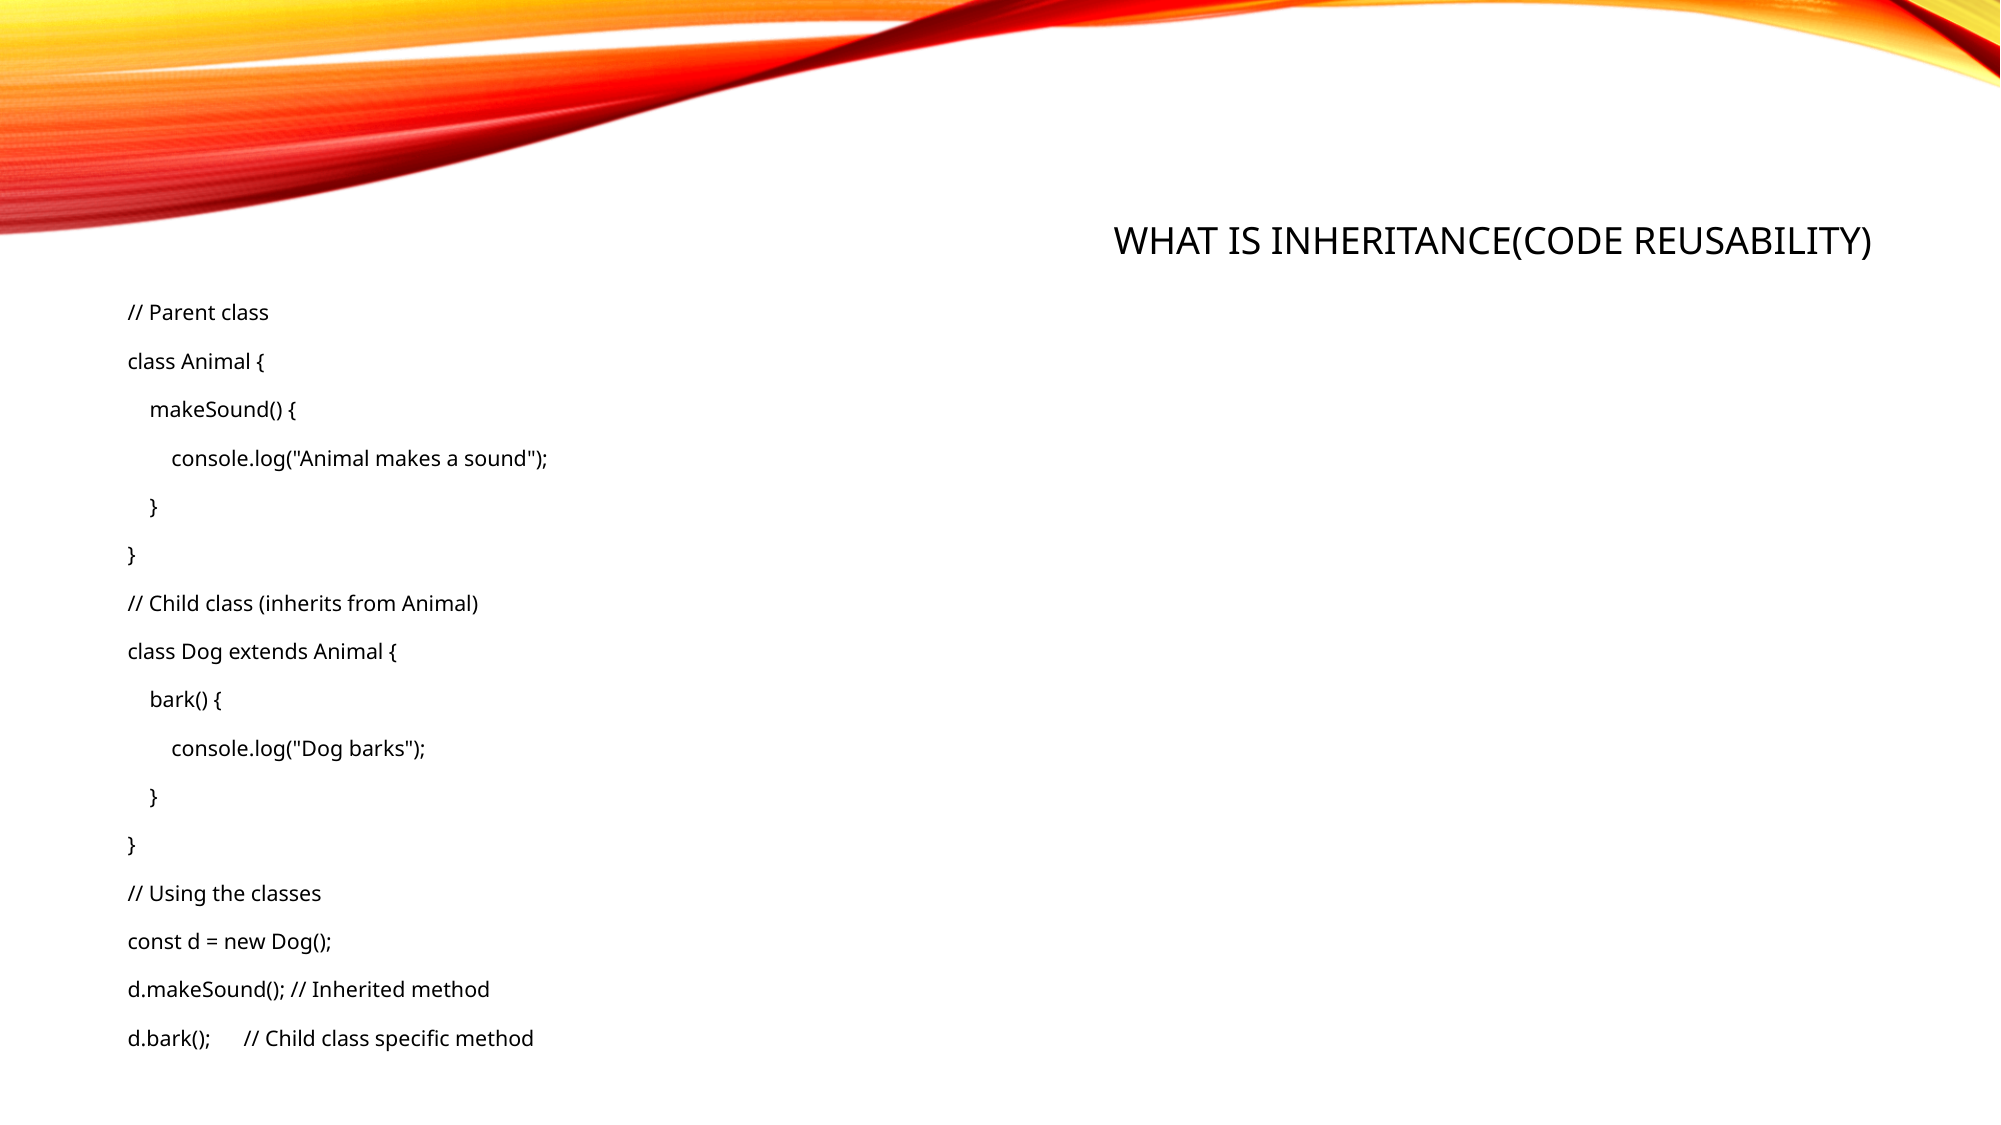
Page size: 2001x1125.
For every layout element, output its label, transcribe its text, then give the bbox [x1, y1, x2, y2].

picture [0, 0, 2000, 237]
title what is inheritance(Code Reusability) [228, 214, 1888, 278]
list // Parent class class Animal { makeSound() { console.log("Animal makes a sound"); } } // Child class (inherits from Animal) class Dog extends Animal { bark() { console.log("Dog barks"); } } // Using the classes const d = new Dog(); d.makeSound(); // Inherited method d.bark(); // Child class specific method [112, 278, 1888, 1076]
